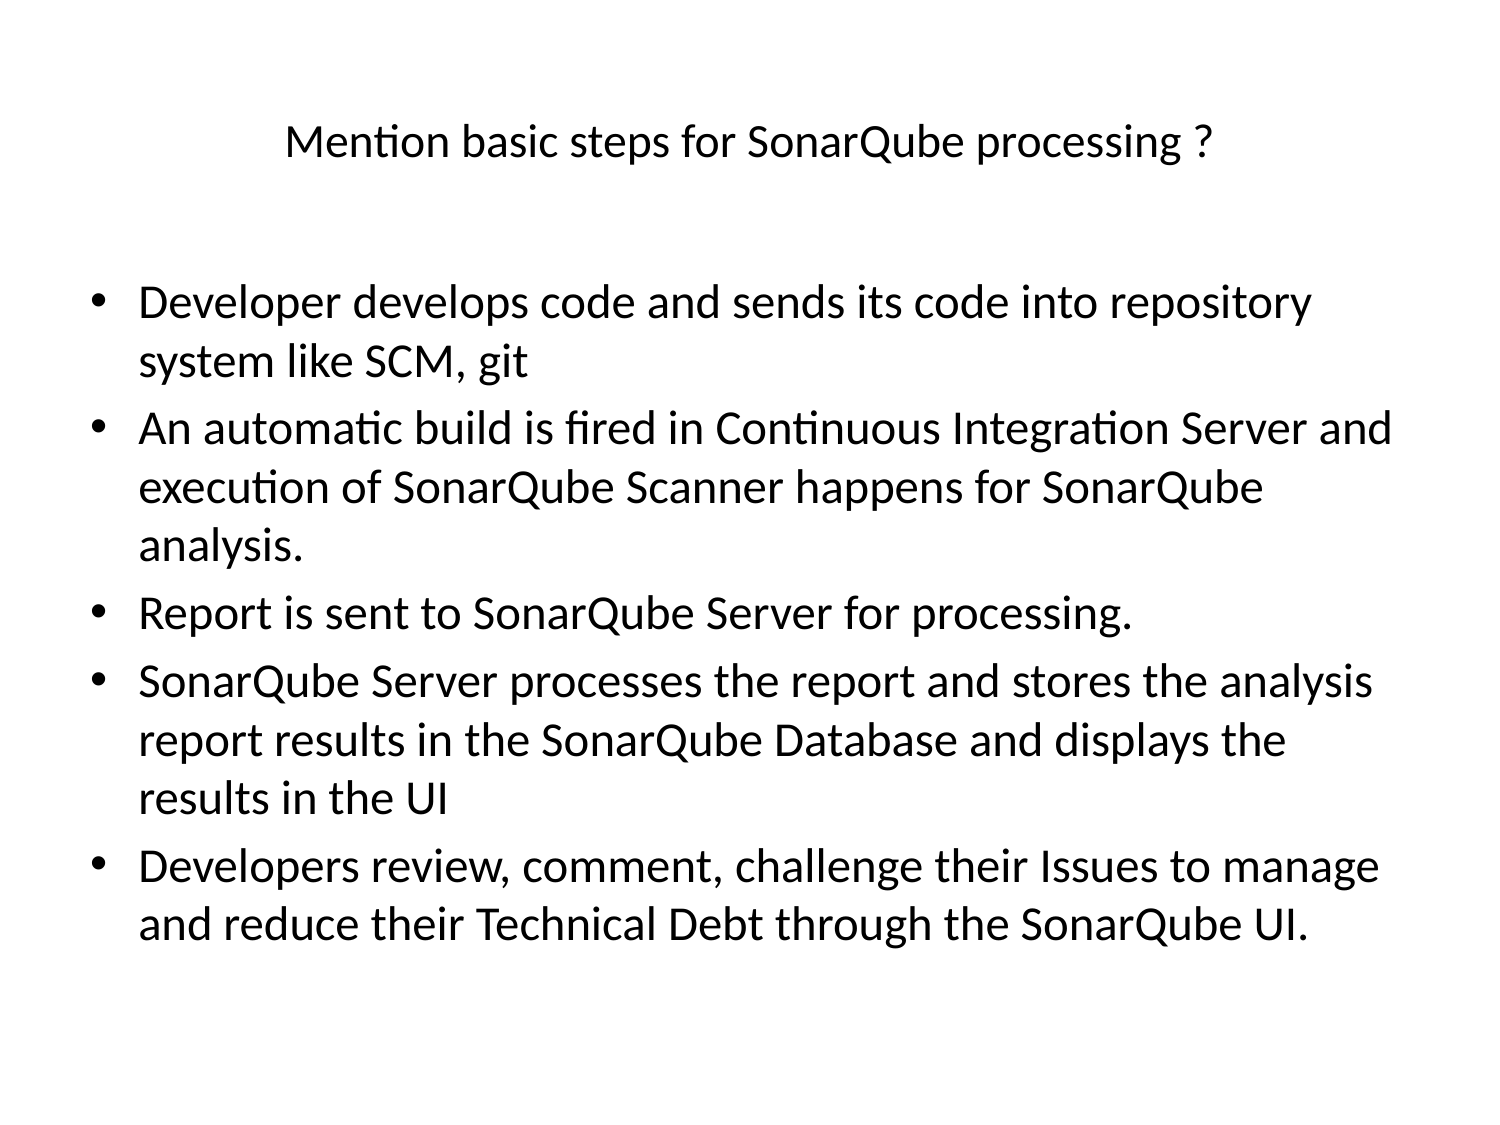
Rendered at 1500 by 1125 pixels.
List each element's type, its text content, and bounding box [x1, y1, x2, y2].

list Developer develops code and sends its code into repository system like SCM, git An automatic build is fired in Continuous Integration Server and execution of SonarQube Scanner happens for SonarQube analysis. Report is sent to SonarQube Server for processing. SonarQube Server processes the report and stores the analysis report results in the SonarQube Database and displays the results in the UI Developers review, comment, challenge their Issues to manage and reduce their Technical Debt through the SonarQube UI. [75, 262, 1425, 1005]
title Mention basic steps for SonarQube processing ? [75, 45, 1425, 233]
